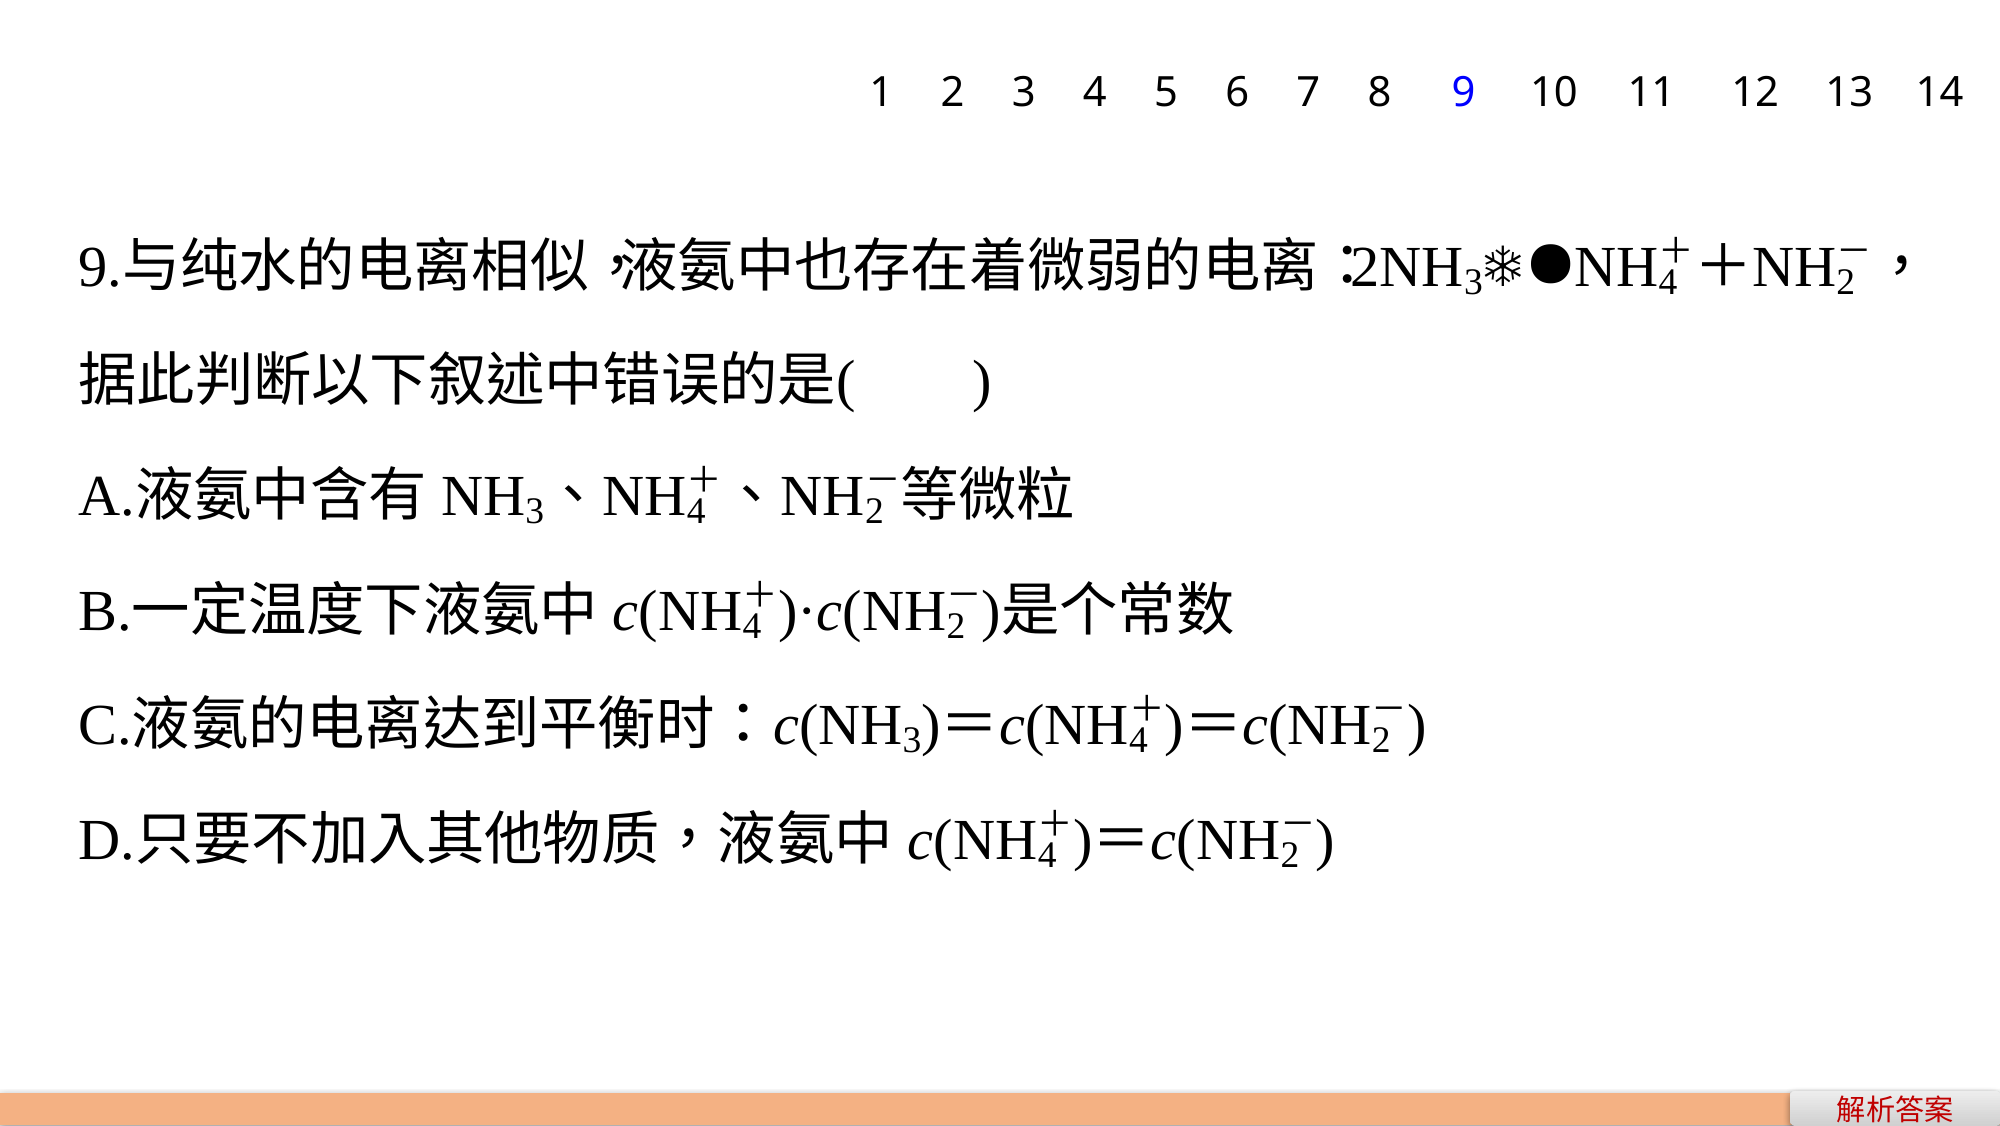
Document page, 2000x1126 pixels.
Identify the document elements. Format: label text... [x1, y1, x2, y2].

text_box 10 [1507, 42, 1599, 137]
text_box 9 [1423, 42, 1496, 137]
text_box 1 [854, 42, 914, 137]
text_box 7 [1281, 42, 1341, 137]
text_box 5 [1139, 42, 1199, 137]
text_box 2 [925, 42, 985, 137]
text_box 12 [1707, 42, 1800, 137]
text_box 3 [996, 42, 1056, 137]
text_box 8 [1352, 42, 1412, 137]
text_box 6 [1210, 42, 1270, 137]
text_box 14 [1905, 42, 1984, 137]
text_box 4 [1067, 42, 1127, 137]
text_box 解析答案 [1788, 1089, 2000, 1126]
text_box 13 [1811, 42, 1894, 137]
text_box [78, 225, 1932, 929]
text_box [0, 1092, 1787, 1126]
text_box 11 [1610, 42, 1696, 137]
